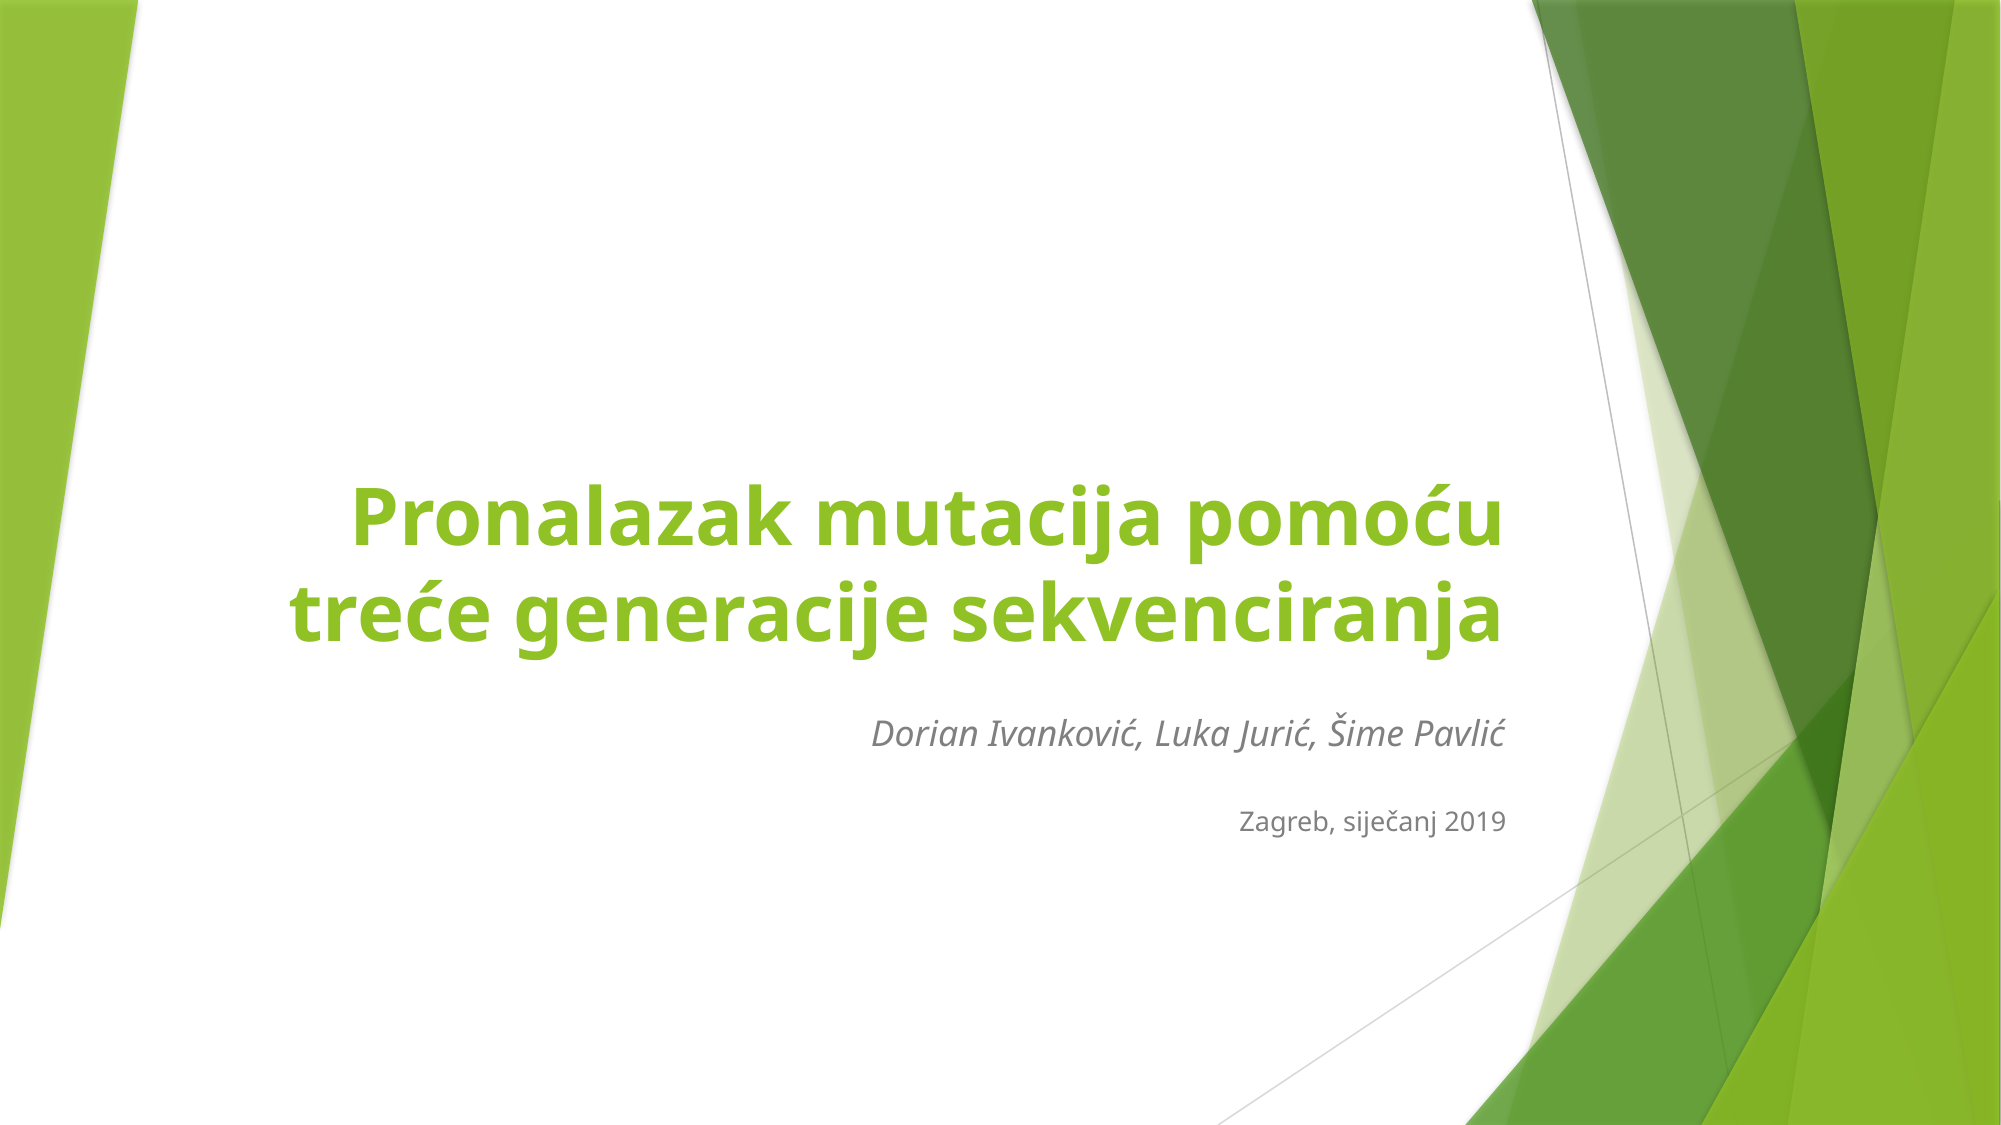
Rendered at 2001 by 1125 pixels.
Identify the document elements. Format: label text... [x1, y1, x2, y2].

title Pronalazak mutacija pomoću treće generacije sekvenciranja [247, 394, 1522, 664]
subtitle Dorian Ivanković, Luka Jurić, Šime Pavlić Zagreb, siječanj 2019 [247, 664, 1522, 845]
